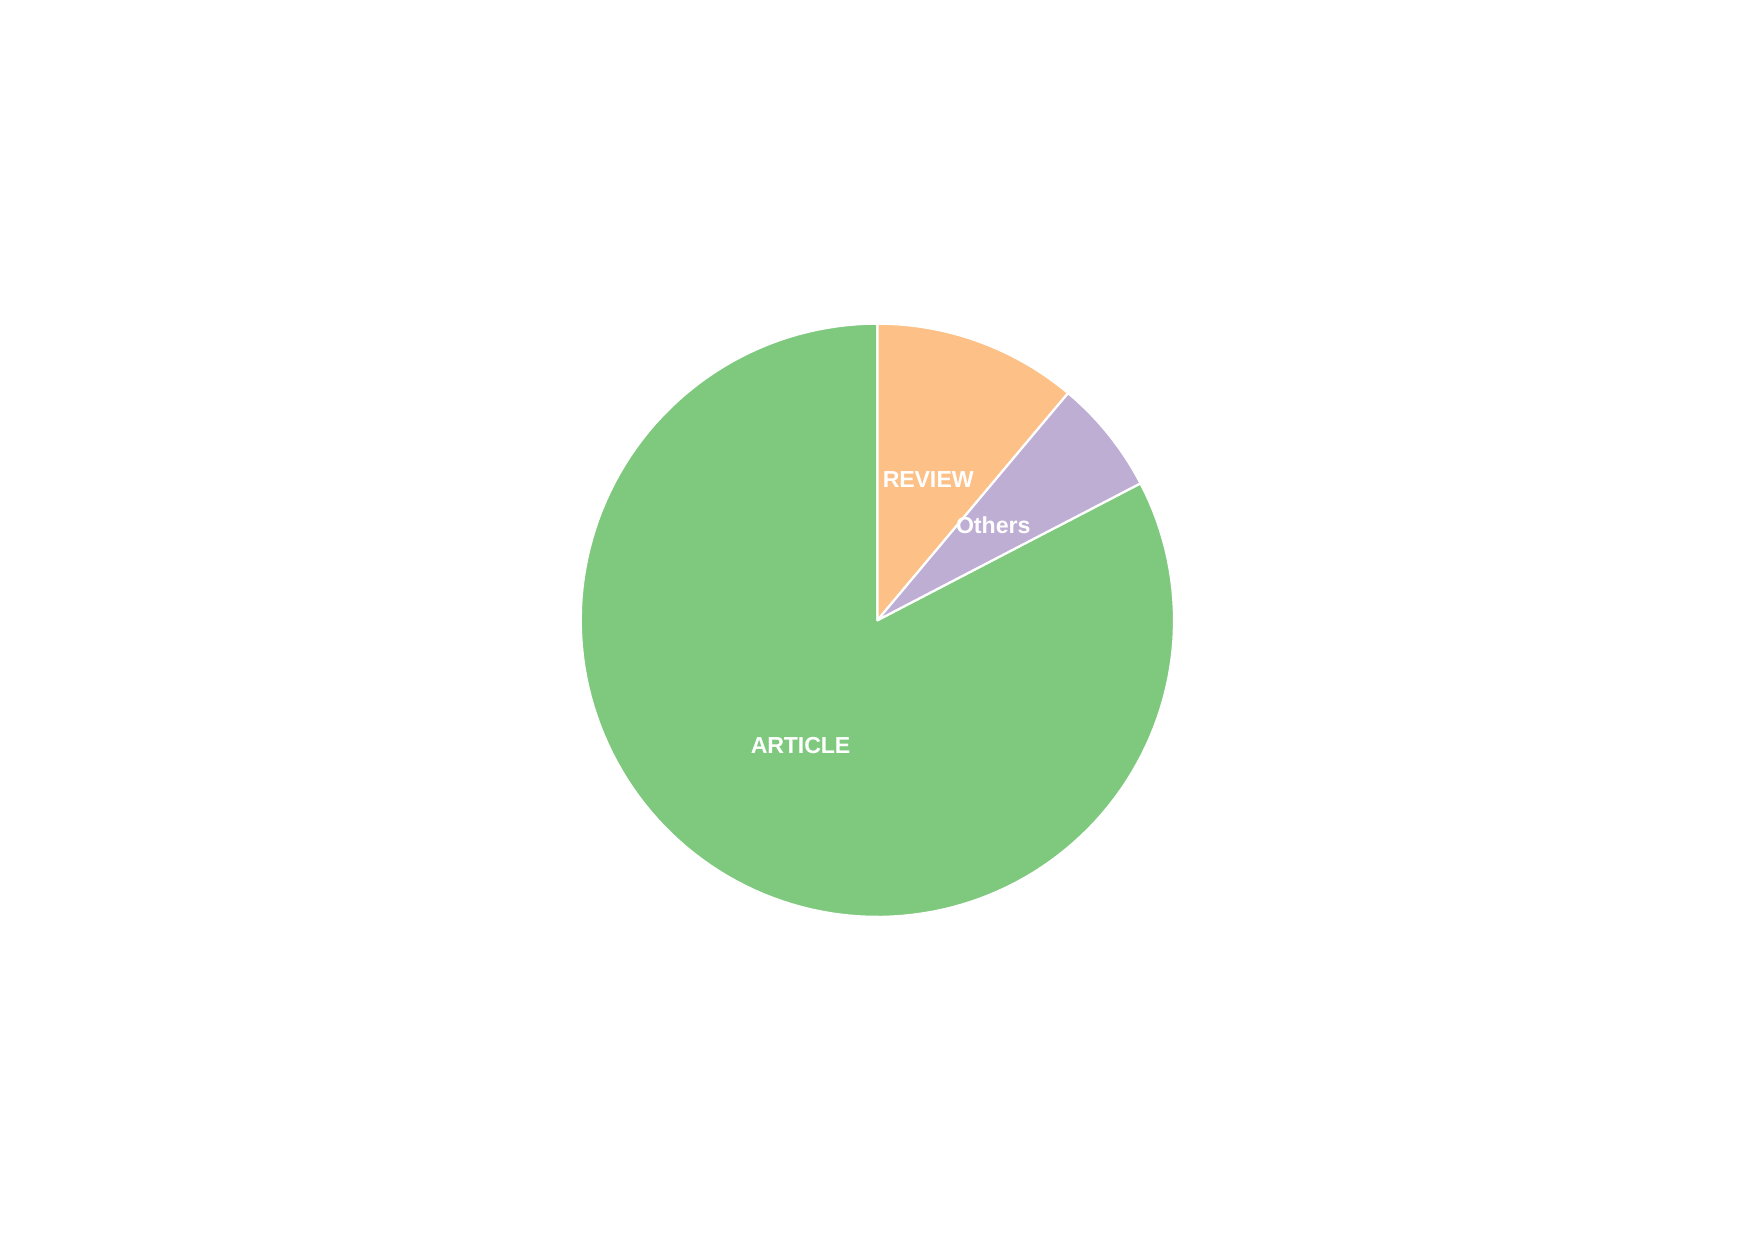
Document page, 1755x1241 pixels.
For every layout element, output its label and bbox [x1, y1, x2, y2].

text_box [277, 249, 1478, 992]
